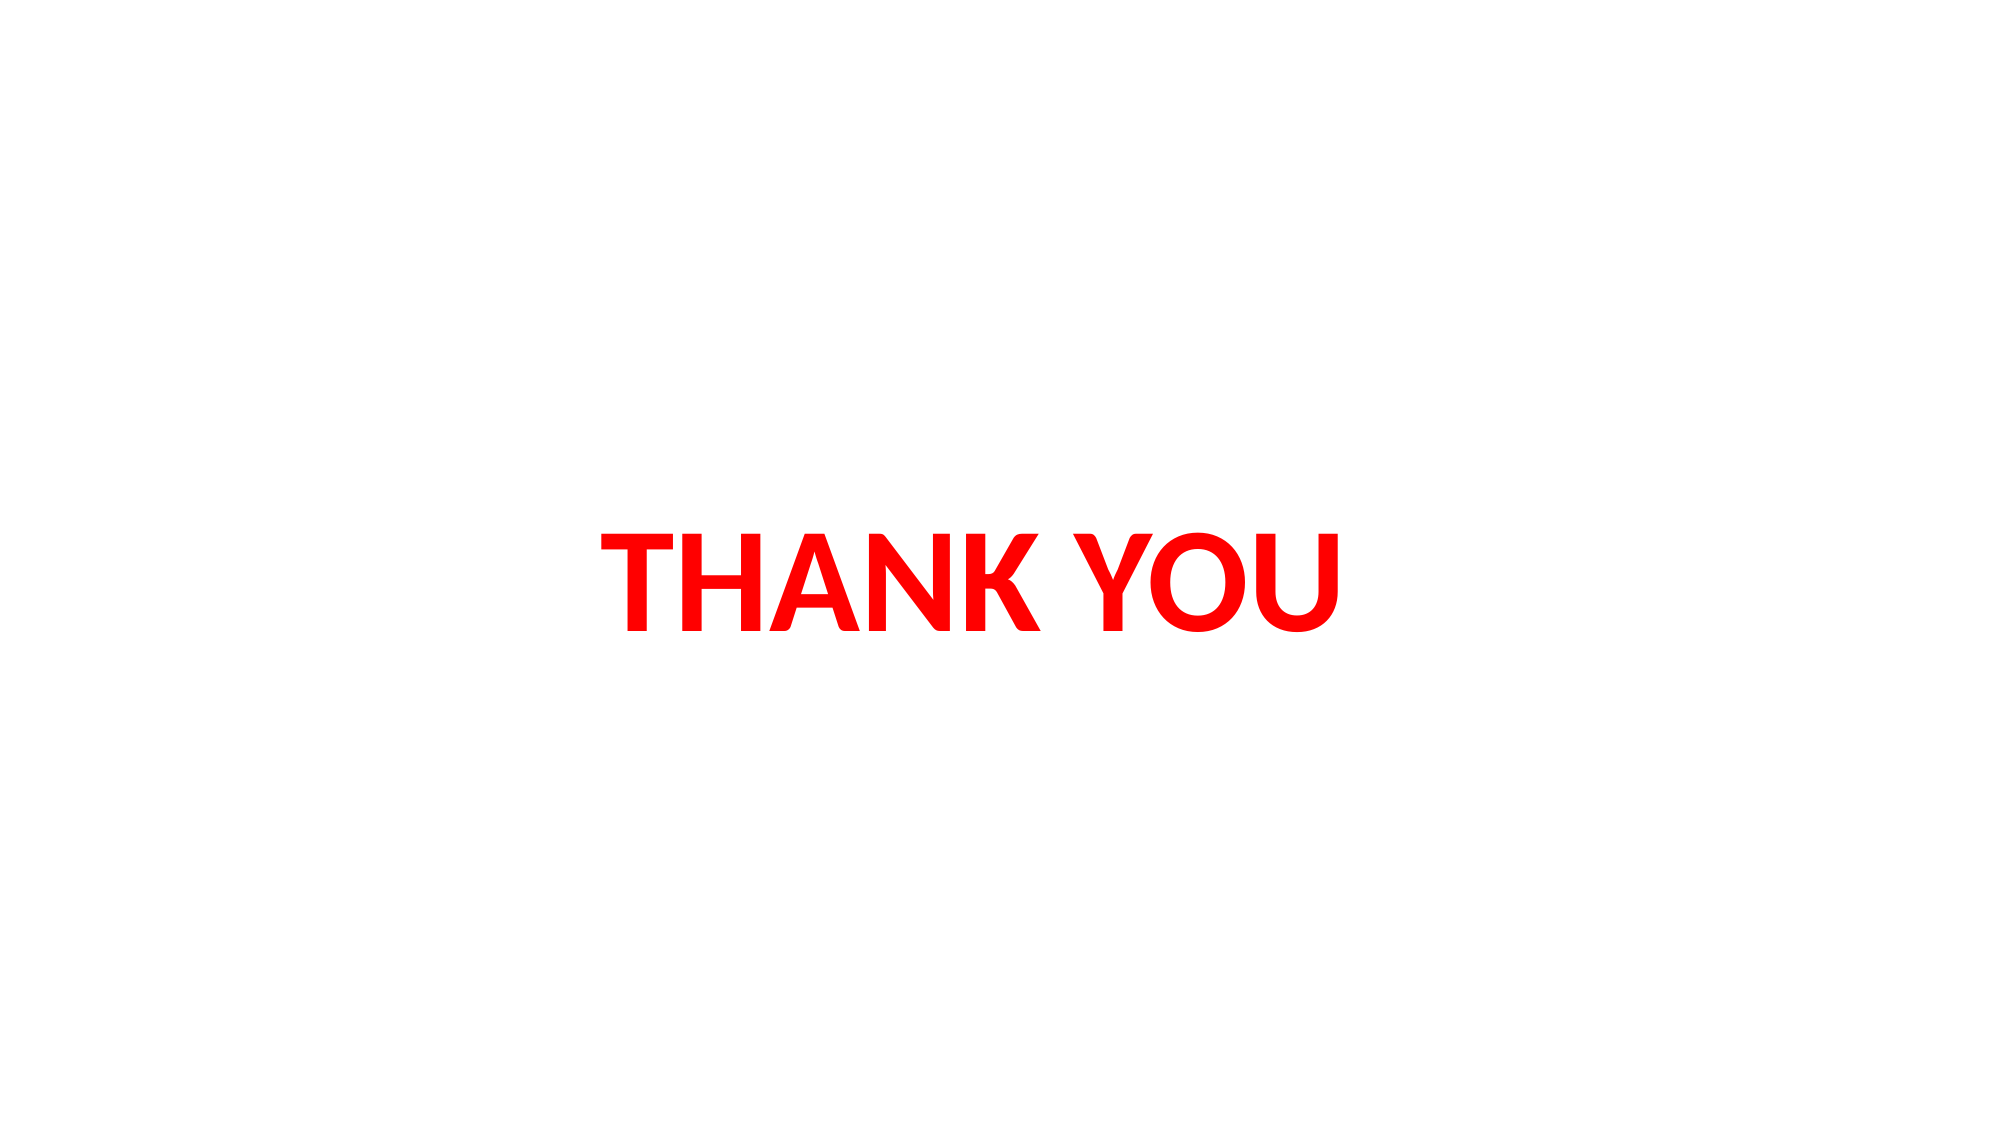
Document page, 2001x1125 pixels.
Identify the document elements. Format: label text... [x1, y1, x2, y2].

list THANK YOU [111, 323, 1837, 1125]
